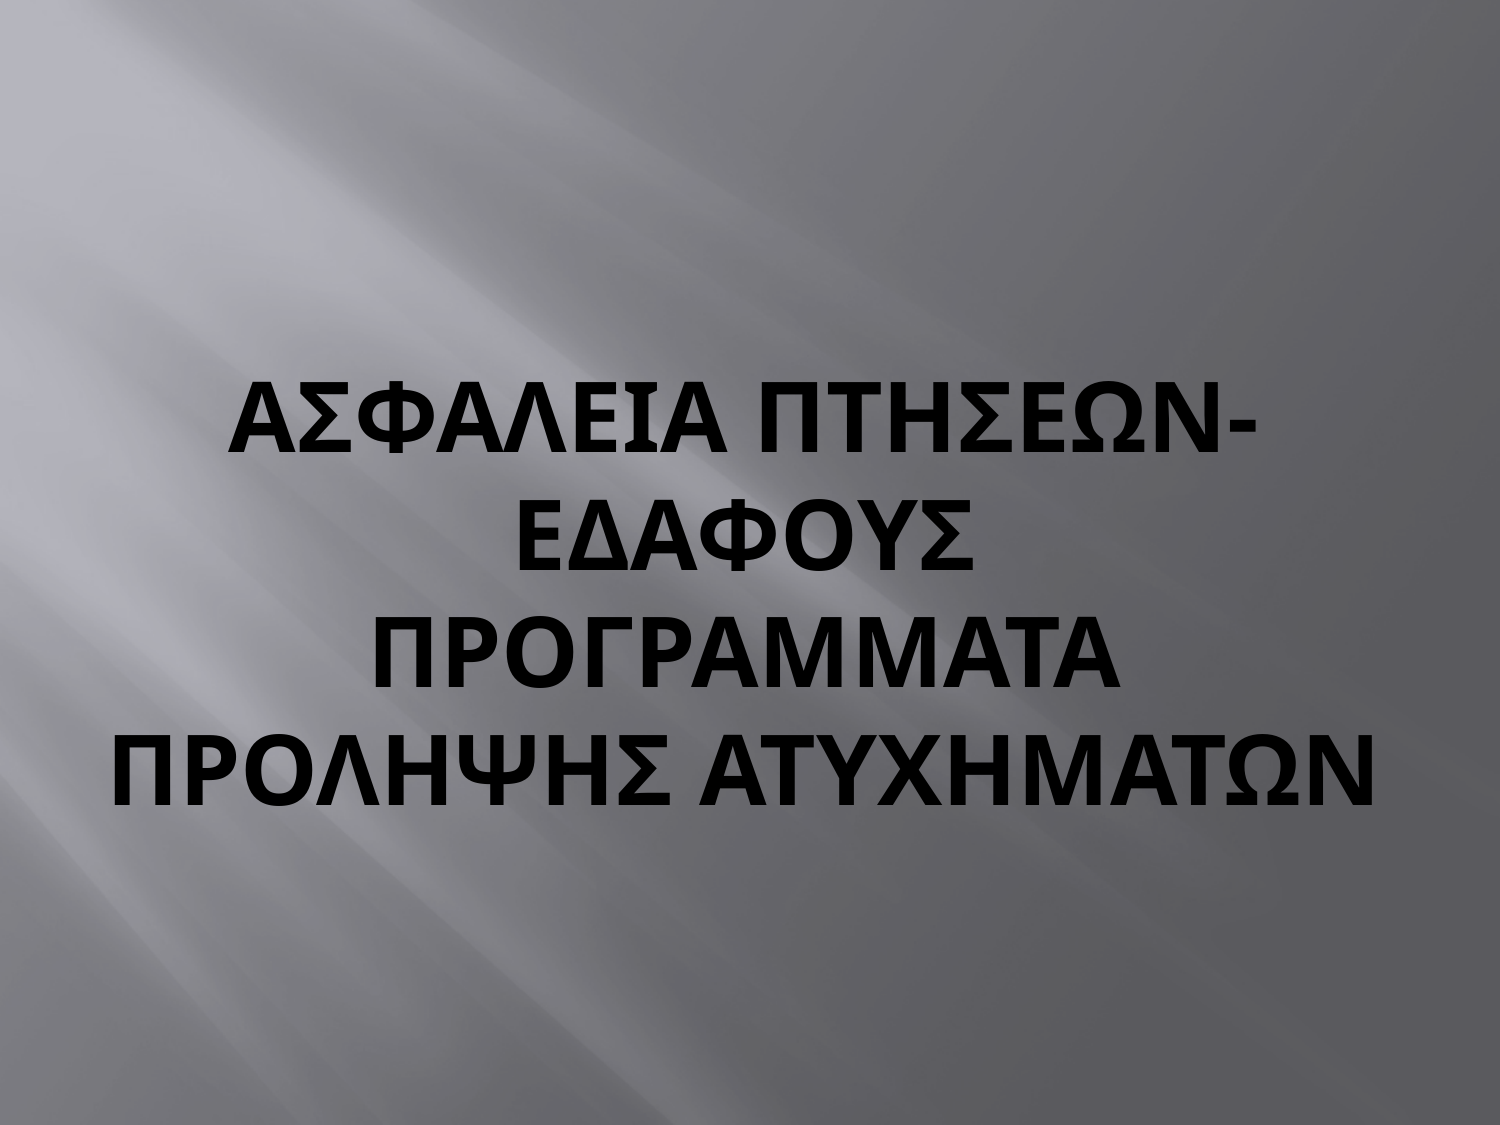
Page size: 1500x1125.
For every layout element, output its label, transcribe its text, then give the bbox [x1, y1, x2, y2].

title ΑΣΦΑΛΕΙΑ ΠΤΗΣΕΩΝ-ΕΔΑΦΟΥΣ προγραμματα προληψησ ατυχηματων [69, 112, 1420, 825]
